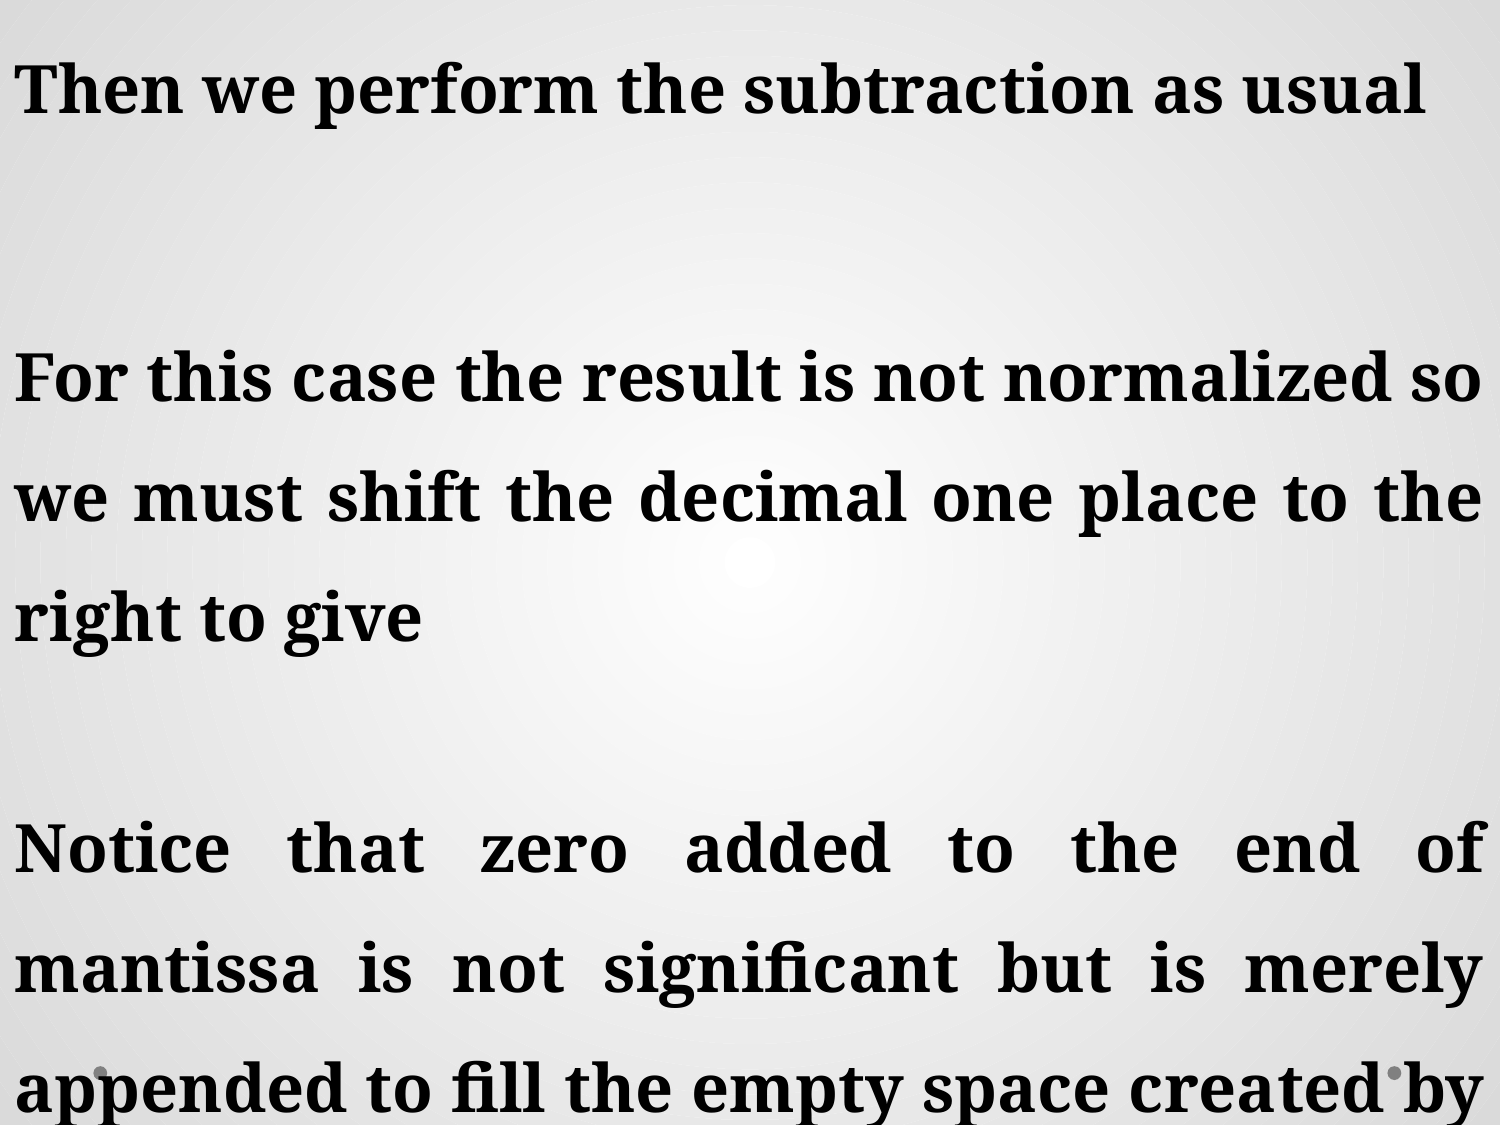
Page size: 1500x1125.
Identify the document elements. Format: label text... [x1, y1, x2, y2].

text_box Notice that zero added to the end of mantissa is not significant but is merely appended to fill the empty space created by the shift. [0, 758, 1500, 1125]
